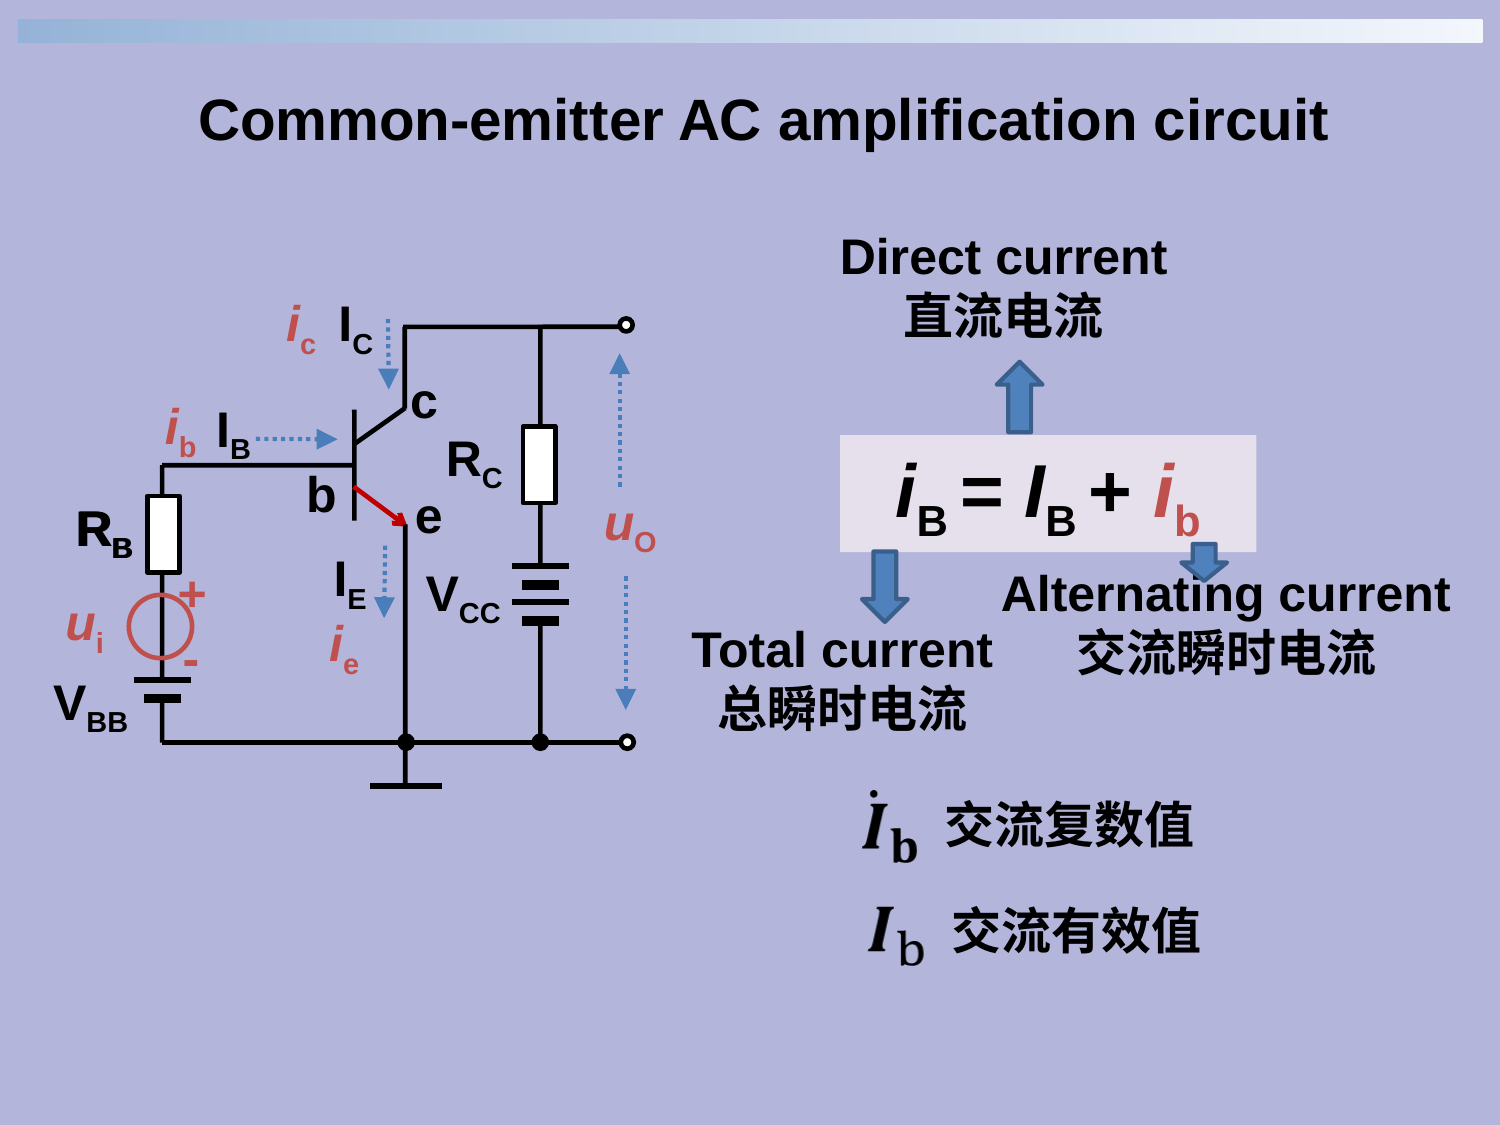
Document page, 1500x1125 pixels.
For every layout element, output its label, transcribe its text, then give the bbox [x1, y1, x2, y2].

text_box Alternating current 交流瞬时电流 [984, 553, 1468, 689]
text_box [854, 887, 1299, 970]
text_box [16, 17, 1484, 45]
text_box [1179, 541, 1230, 583]
text_box Common-emitter AC amplification circuit [154, 74, 1374, 160]
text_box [847, 781, 1293, 866]
text_box Total current 总瞬时电流 [689, 610, 1065, 746]
text_box [994, 359, 1045, 435]
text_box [38, 283, 685, 786]
text_box Direct current 直流电流 [781, 216, 1226, 352]
text_box [860, 549, 910, 625]
text_box iB = IB + ib [840, 435, 1257, 553]
